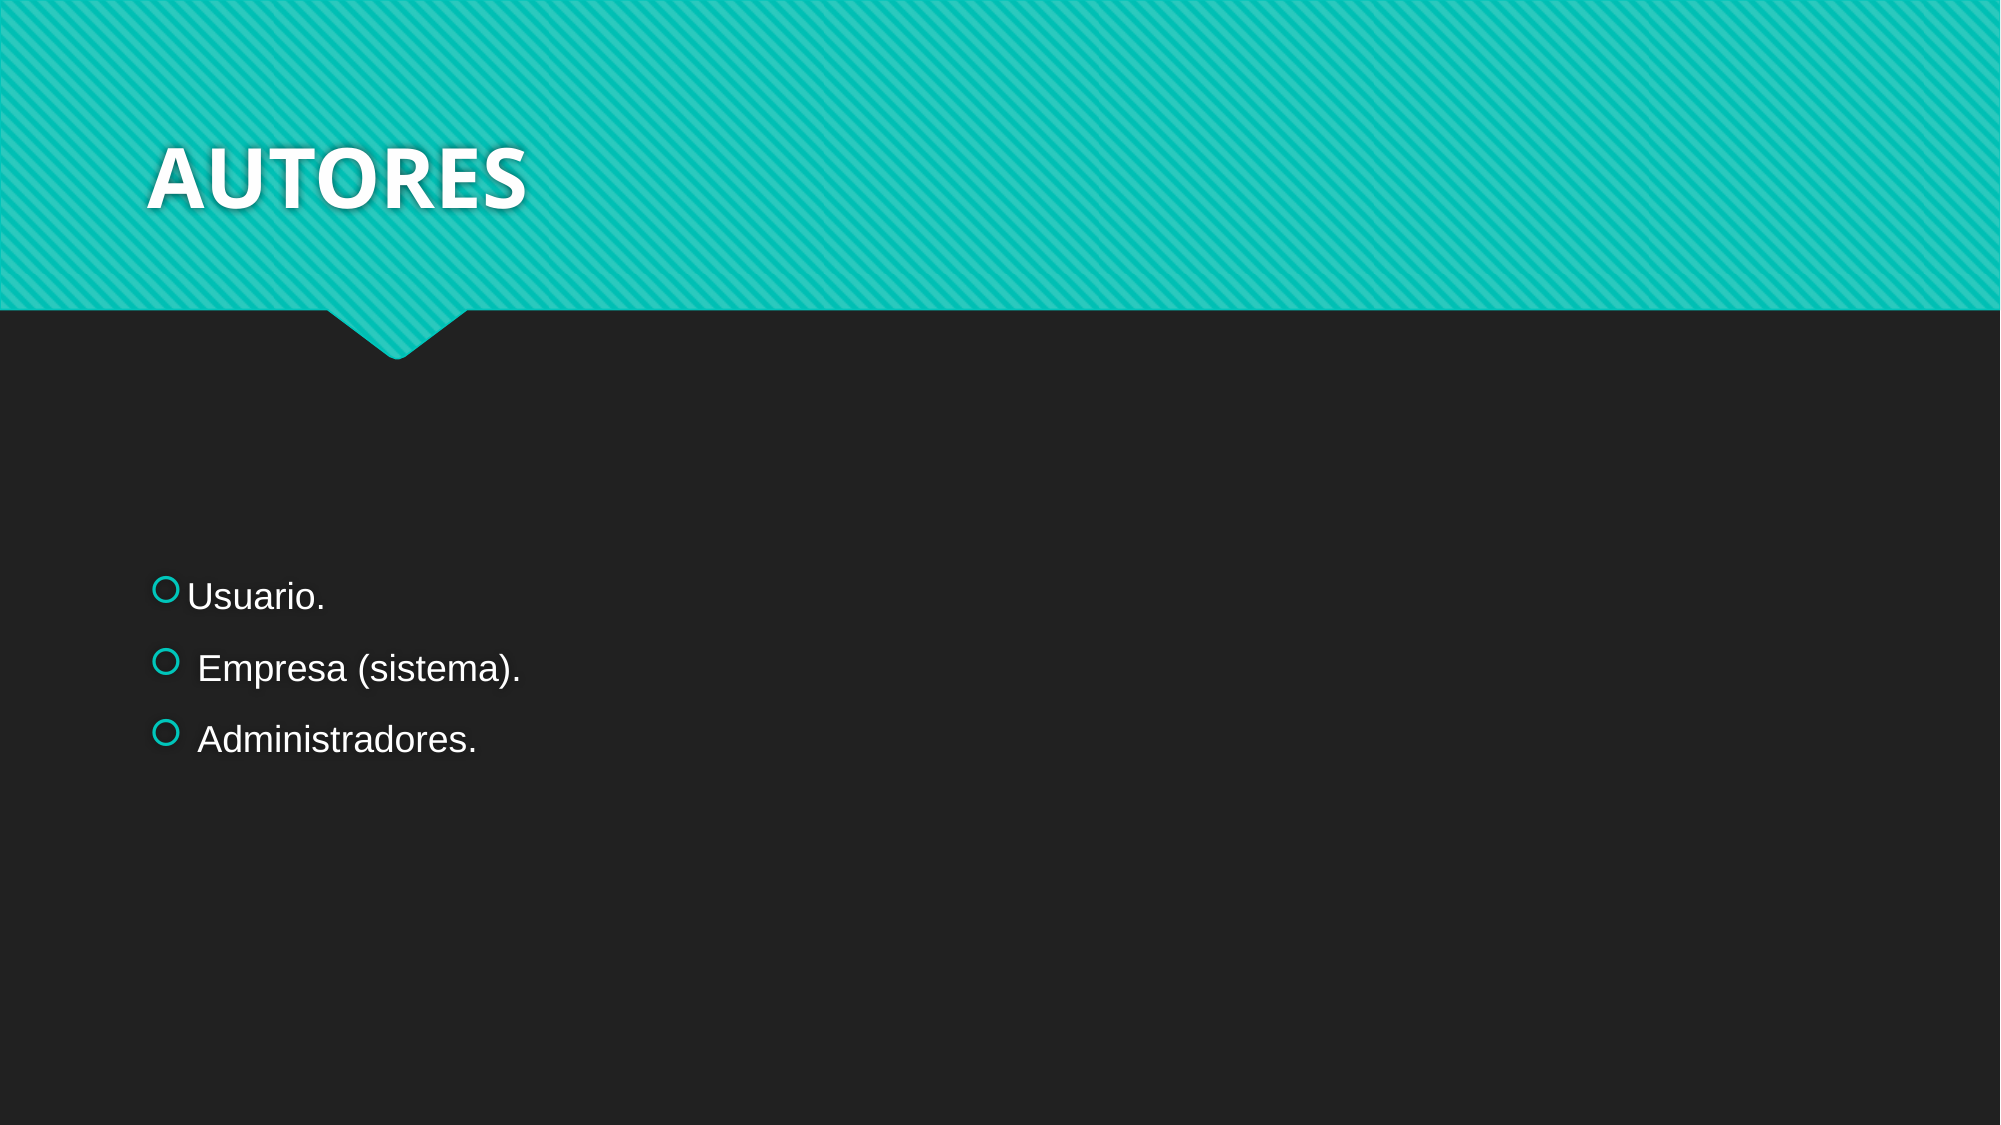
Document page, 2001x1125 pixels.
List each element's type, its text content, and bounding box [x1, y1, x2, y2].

title AUTORES [132, 73, 1868, 233]
list Usuario. Empresa (sistema). Administradores. [134, 364, 1866, 962]
